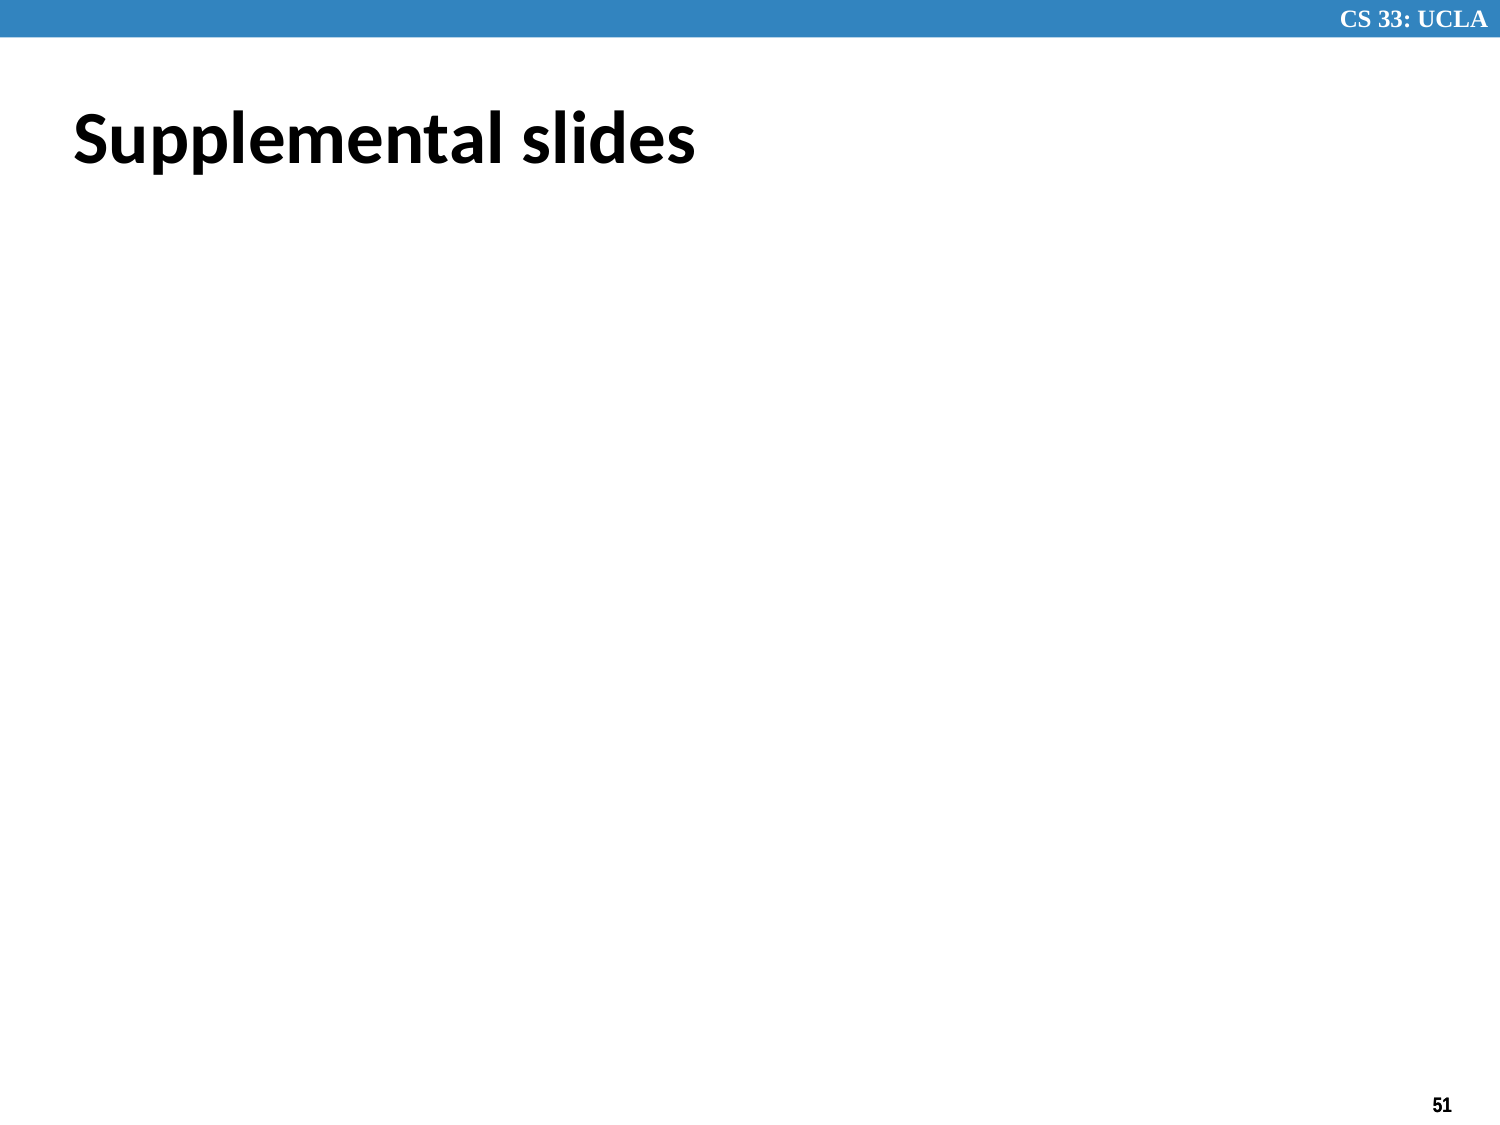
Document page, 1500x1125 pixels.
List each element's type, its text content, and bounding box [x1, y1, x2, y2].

title Supplemental slides [58, 71, 1305, 197]
